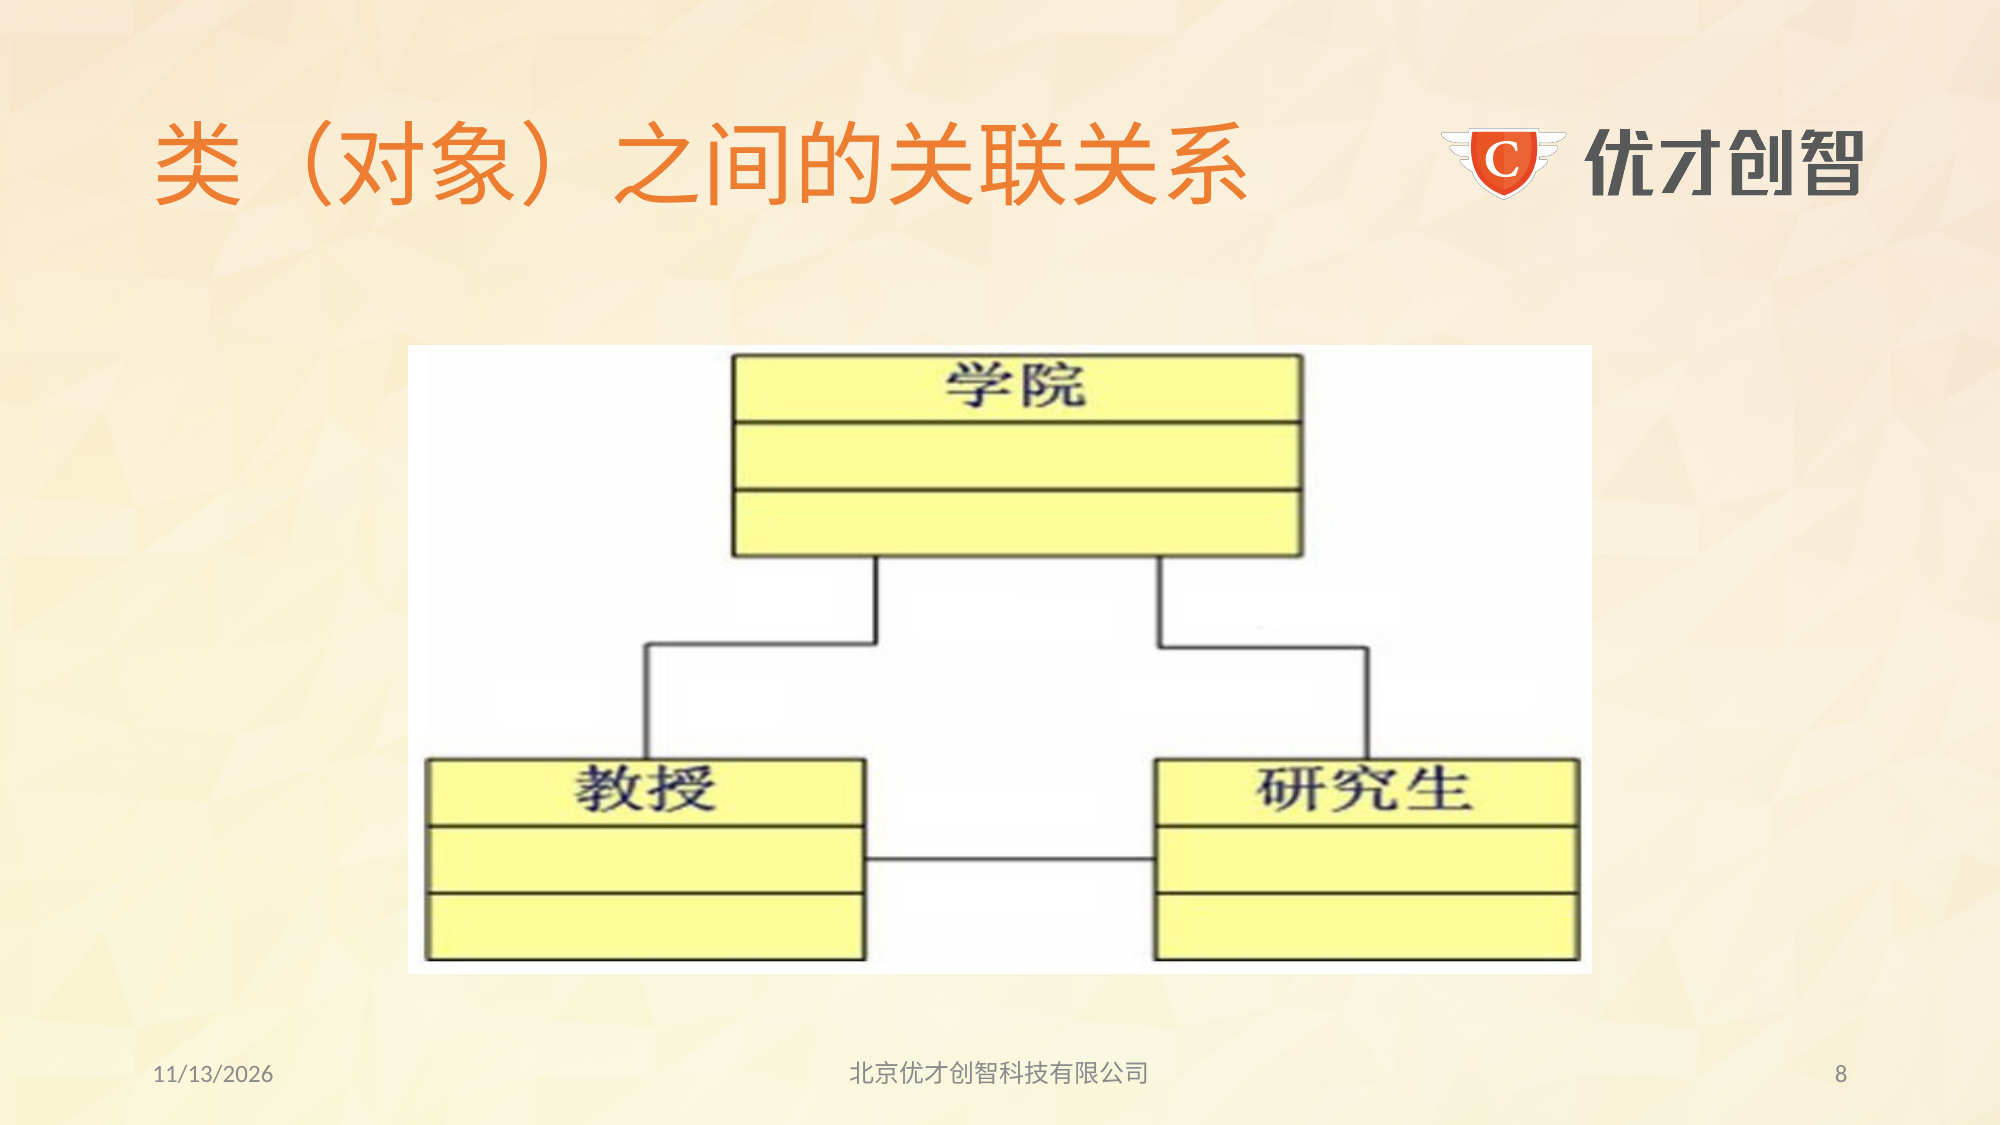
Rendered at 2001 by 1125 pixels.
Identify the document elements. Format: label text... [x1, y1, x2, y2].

picture [1441, 128, 1863, 200]
title 类（对象）之间的关联关系 [137, 59, 1441, 278]
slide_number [137, 1042, 588, 1103]
picture [408, 345, 1592, 974]
footer 北京优才创智科技有限公司 [662, 1042, 1338, 1103]
slide_number 7 [1412, 1042, 1863, 1103]
